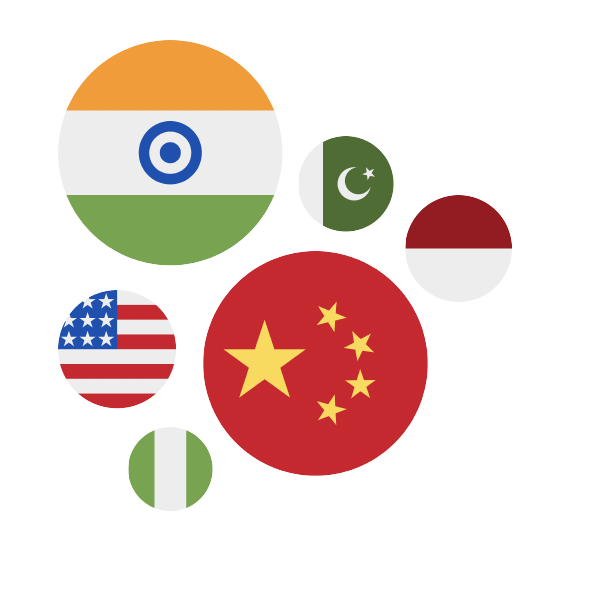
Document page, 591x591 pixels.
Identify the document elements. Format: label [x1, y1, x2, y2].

picture [298, 135, 400, 237]
picture [57, 289, 184, 415]
picture [57, 40, 519, 517]
